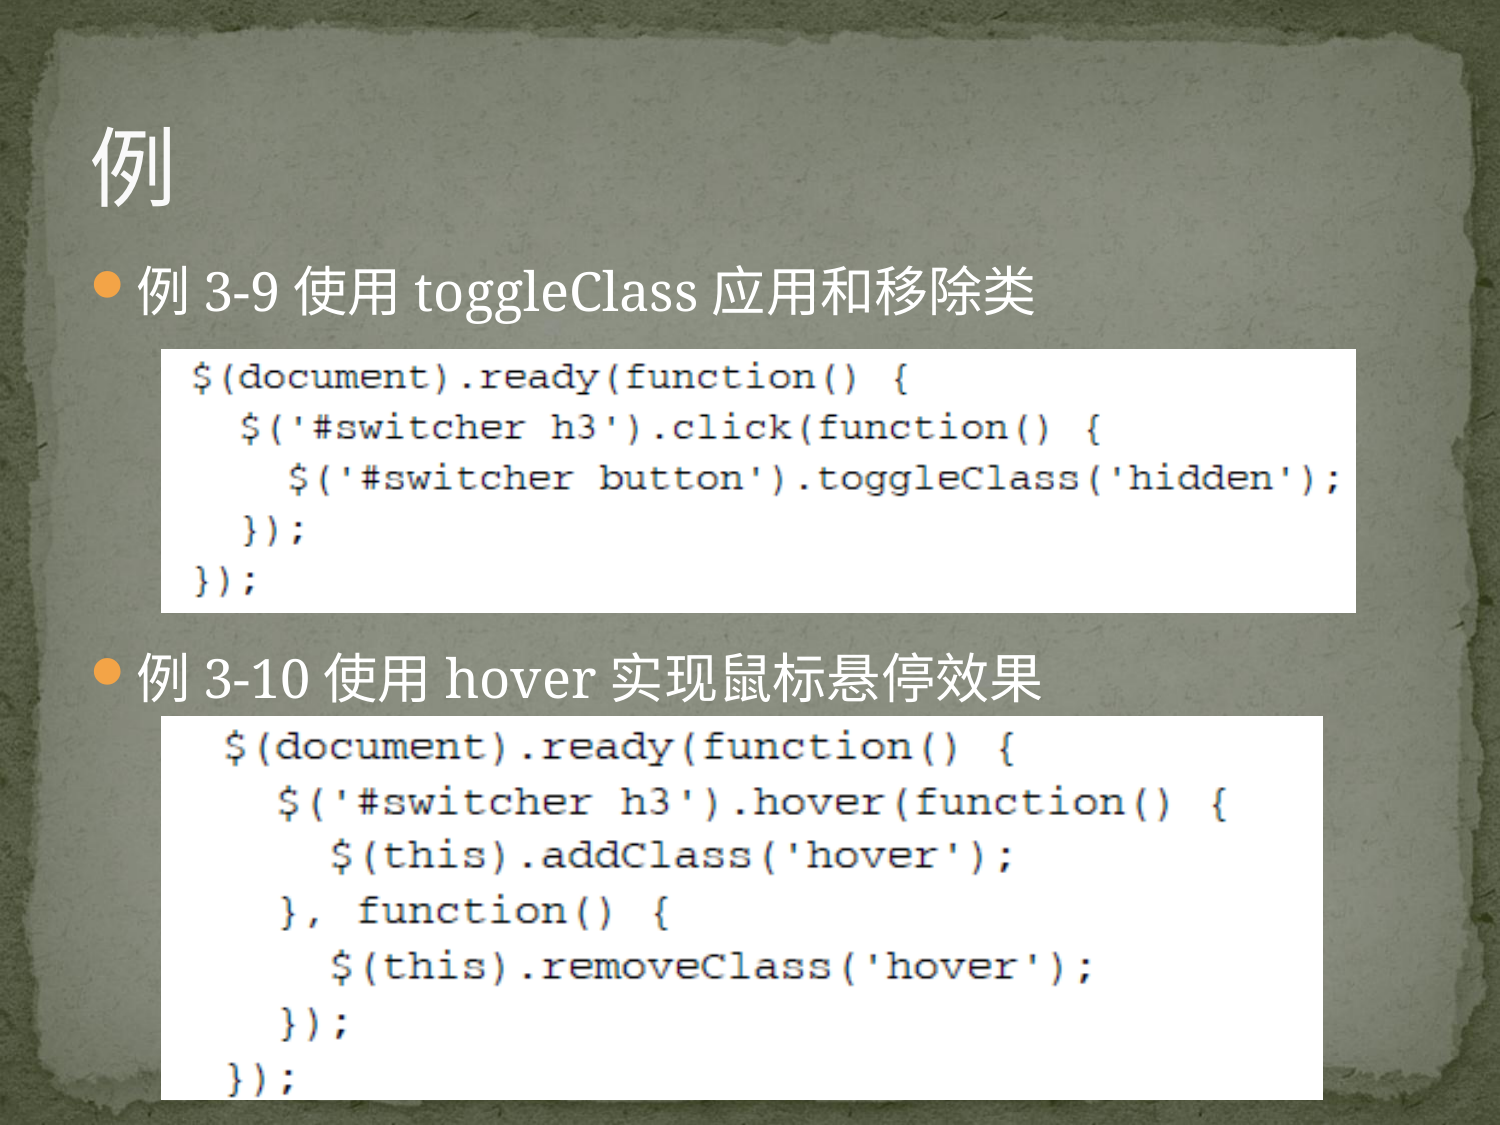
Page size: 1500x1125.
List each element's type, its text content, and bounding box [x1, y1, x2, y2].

title 例 [74, 24, 1425, 225]
list 例3-9使用toggleClass应用和移除类 例3-10使用hover实现鼠标悬停效果 [74, 249, 1426, 1001]
picture [0, 0, 1500, 1125]
